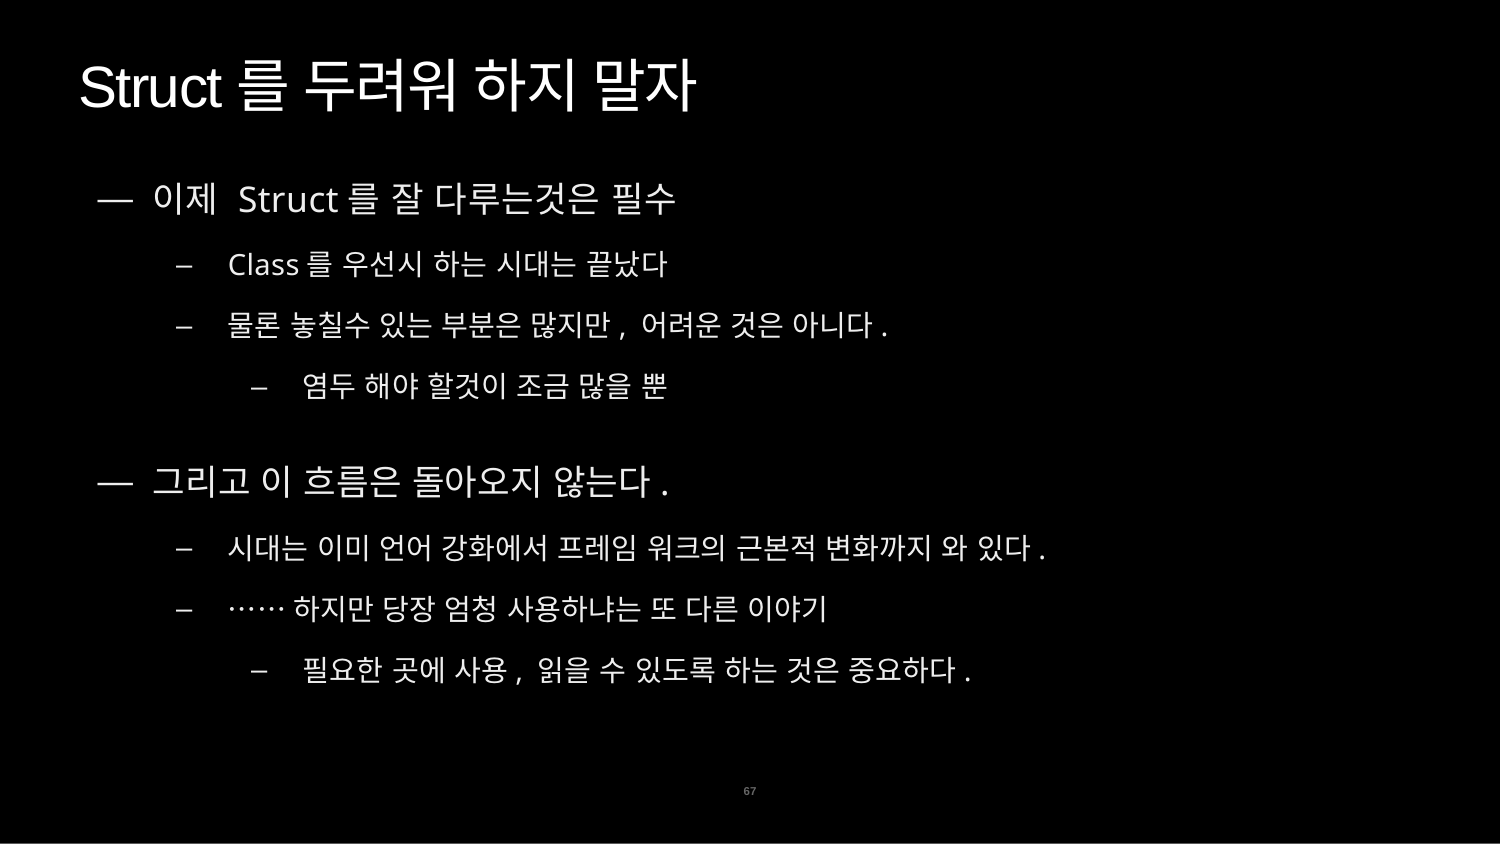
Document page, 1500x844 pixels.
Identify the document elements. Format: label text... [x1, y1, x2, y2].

text_box 이제 Struct를 잘 다루는것은 필수 Class를 우선시 하는 시대는 끝났다 물론 놓칠수 있는 부분은 많지만, 어려운 것은 아니다. 염두 해야 할것이 조금 많을 뿐 그리고 이 흐름은 돌아오지 않는다. 시대는 이미 언어 강화에서 프레임 워크의 근본적 변화까지 와 있다. ……하지만 당장 엄청 사용하냐는 또 다른 이야기 필요한 곳에 사용, 읽을 수 있도록 하는 것은 중요하다. [95, 174, 1240, 687]
title Struct를 두려워 하지 말자 [76, 46, 838, 190]
text_box 67 [741, 781, 759, 798]
